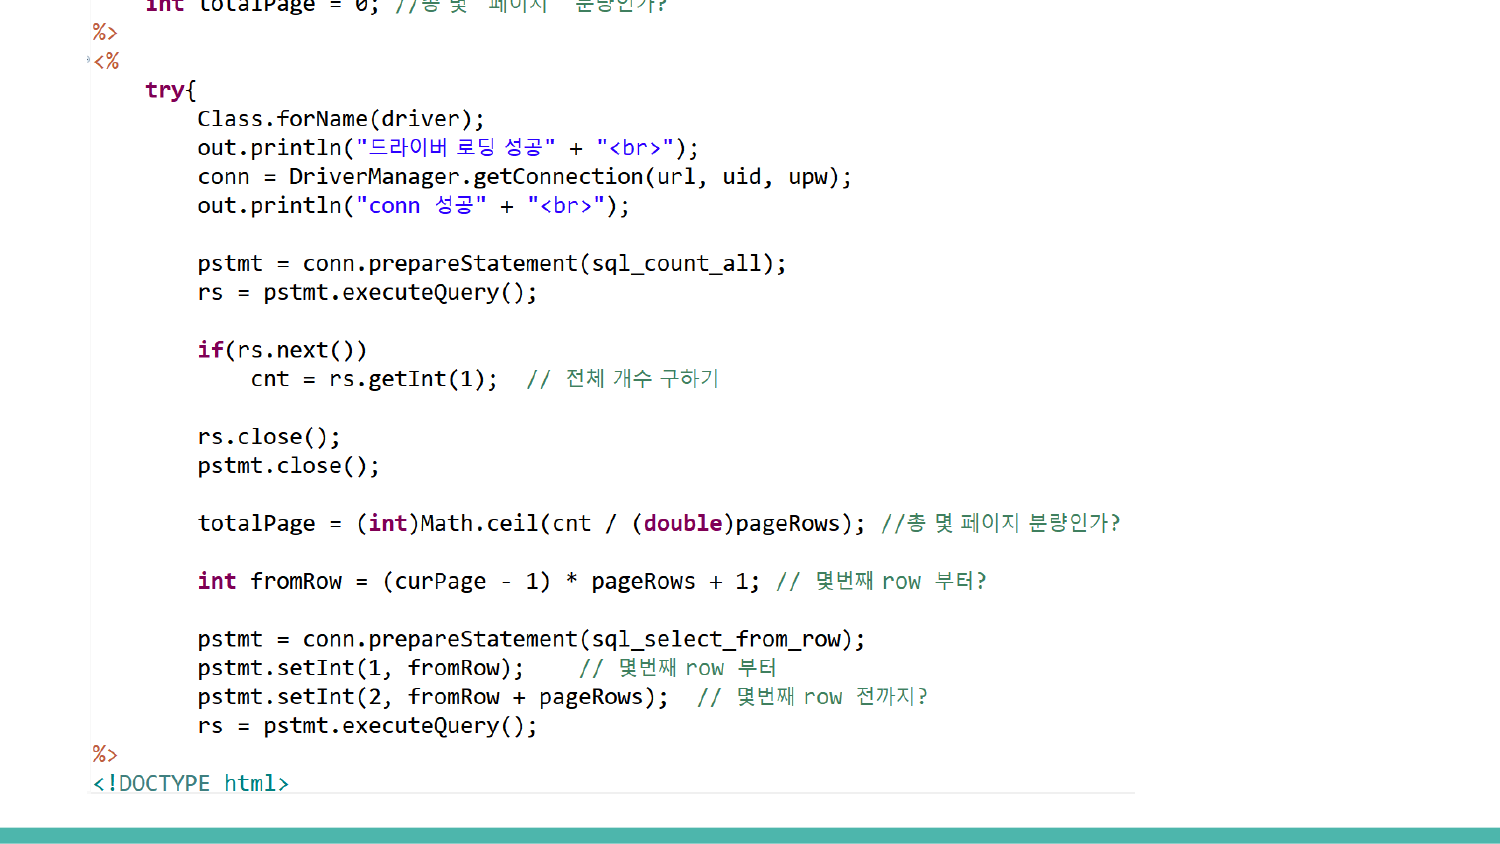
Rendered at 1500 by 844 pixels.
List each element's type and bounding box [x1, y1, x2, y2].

picture [87, 0, 1135, 794]
